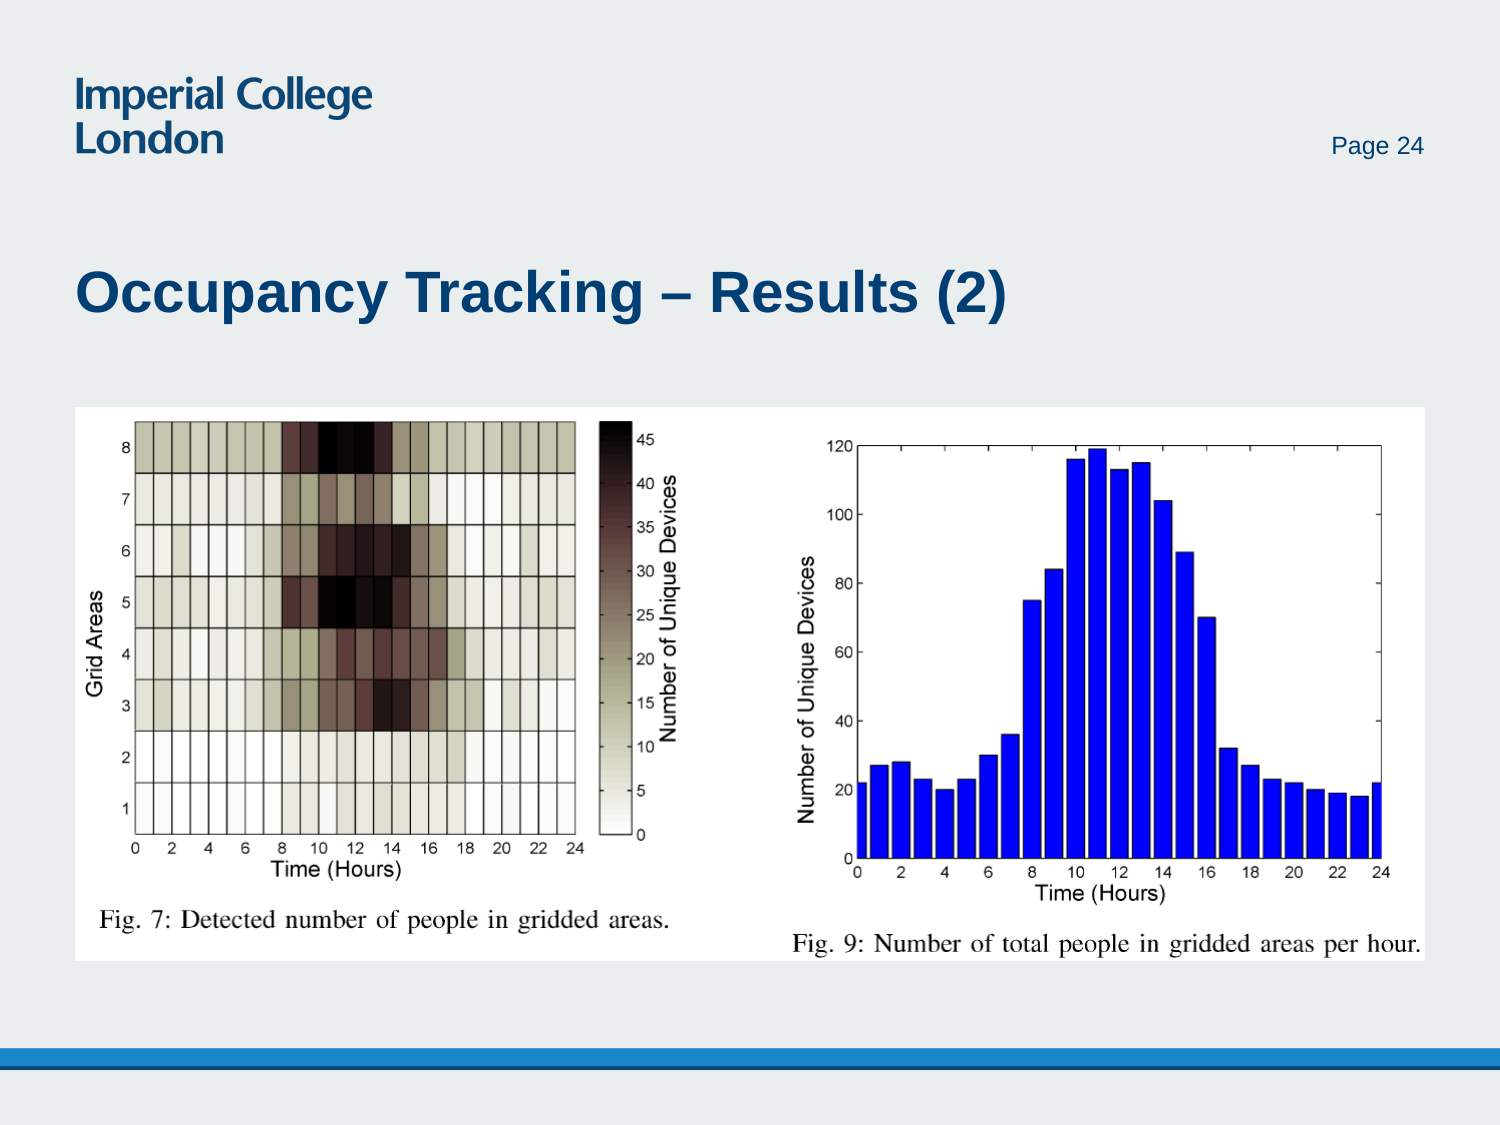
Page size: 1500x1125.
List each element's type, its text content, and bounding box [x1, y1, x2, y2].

title Occupancy Tracking – Results (2) [75, 244, 1425, 328]
list Page 24 [1163, 129, 1425, 172]
picture [0, 0, 1500, 1125]
